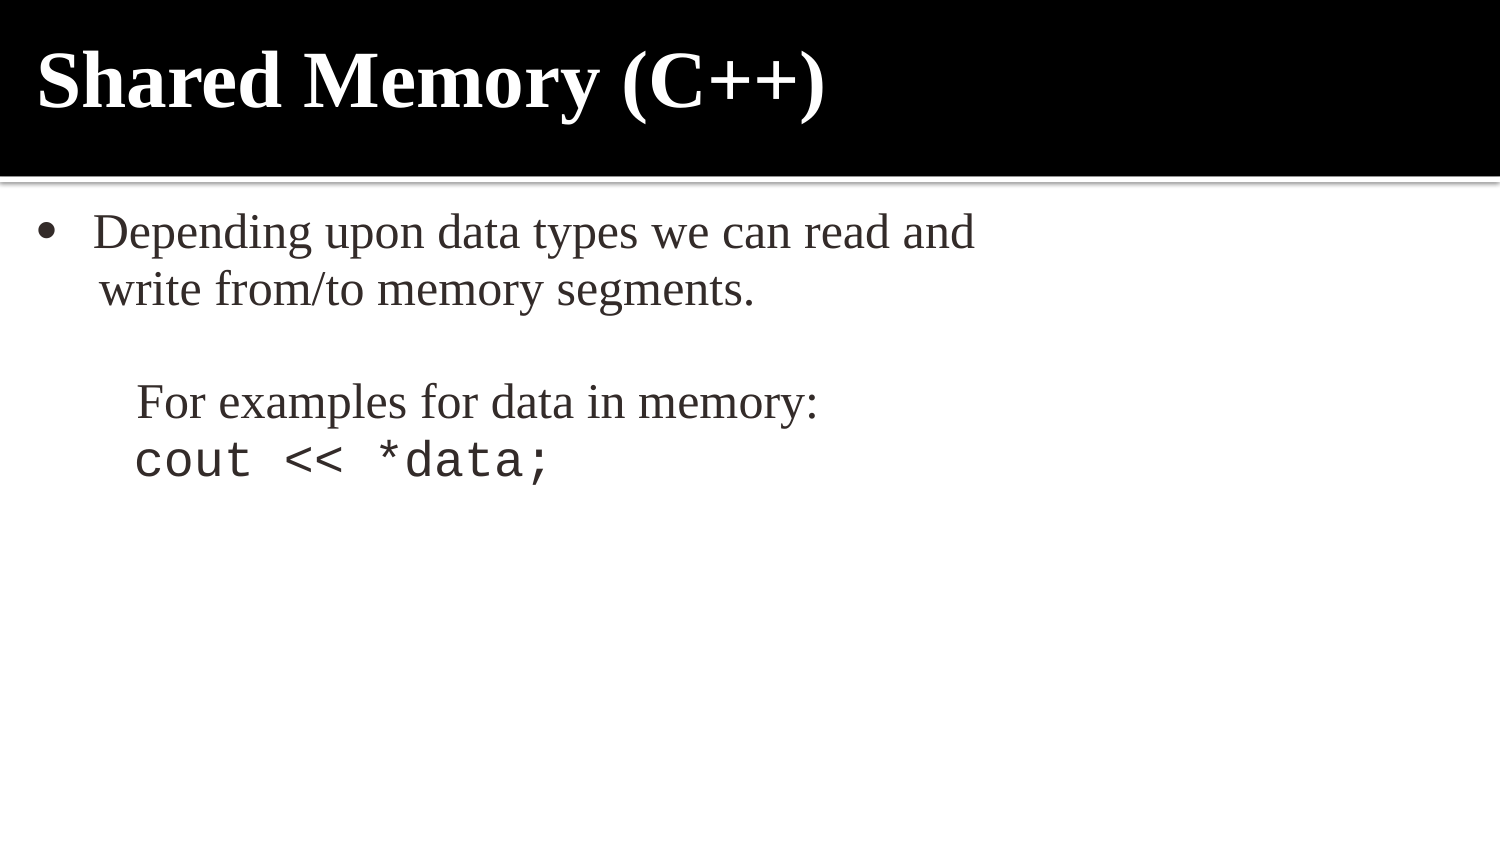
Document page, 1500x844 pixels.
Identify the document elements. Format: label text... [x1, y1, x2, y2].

title Shared Memory (C++) [36, 33, 1464, 136]
list Depending upon data types we can read and write from/to memory segments. For examples for data in memory: cout << *data; [36, 202, 1464, 810]
